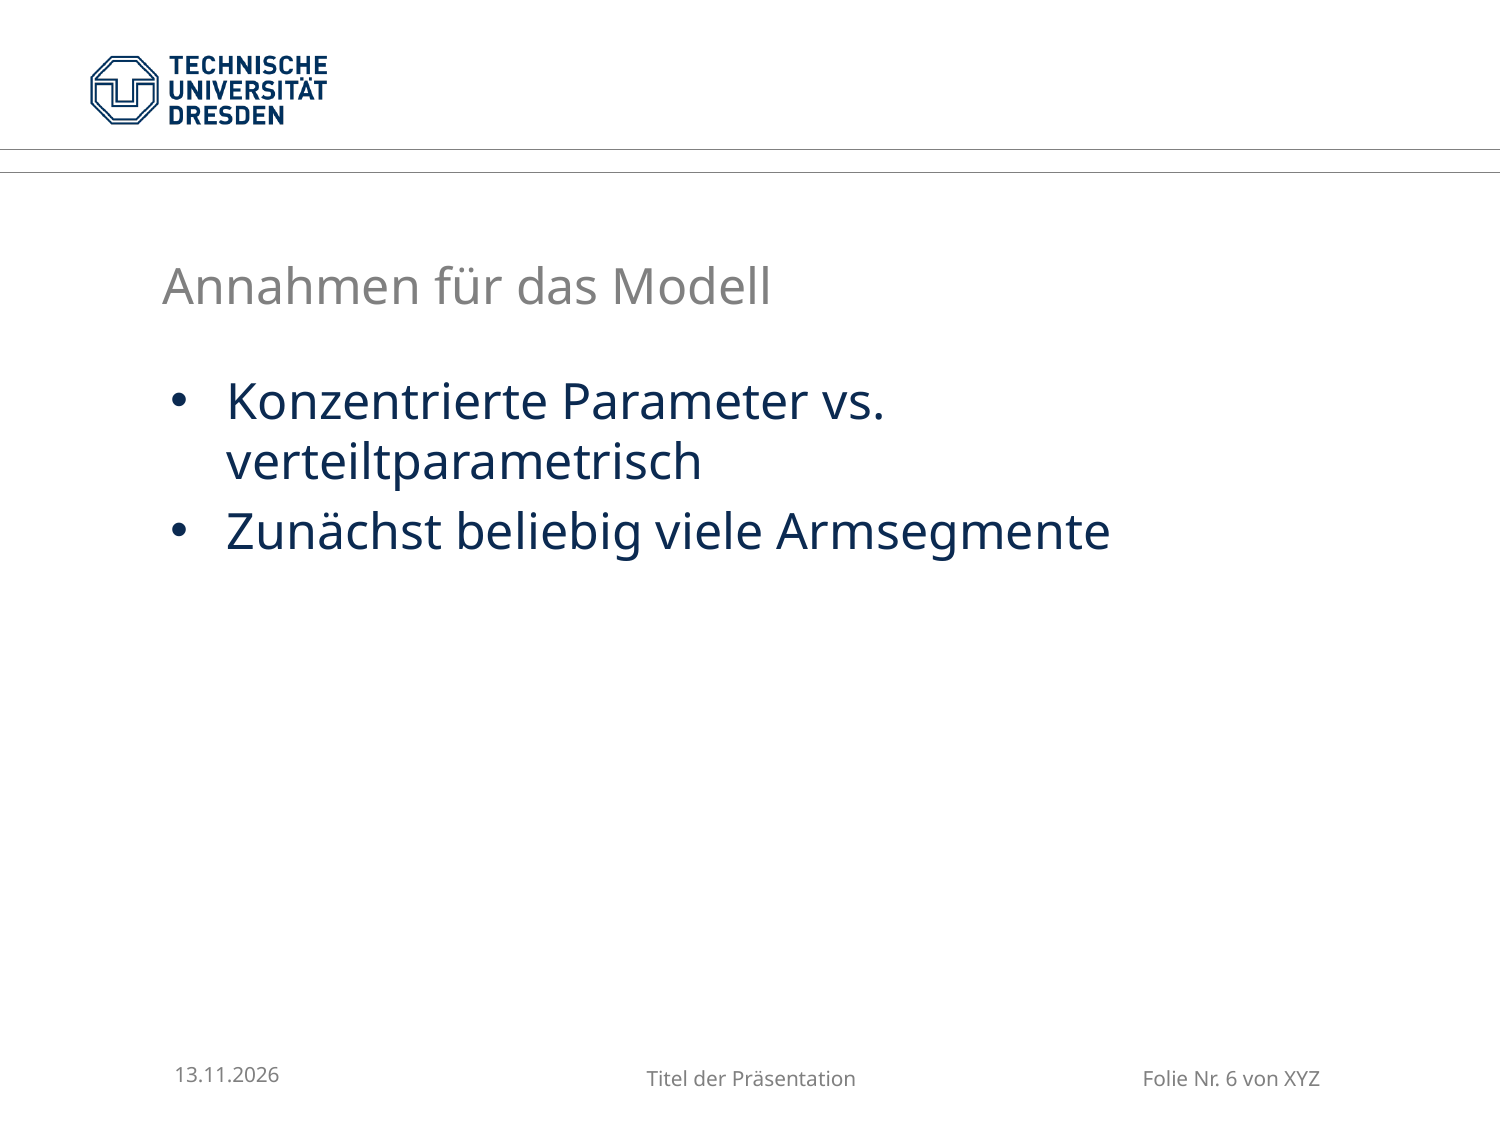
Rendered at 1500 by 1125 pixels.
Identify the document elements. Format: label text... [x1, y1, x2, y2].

picture [90, 54, 327, 125]
list Konzentrierte Parameter vs. verteiltparametrisch Zunächst beliebig viele Armsegmente [155, 361, 1388, 970]
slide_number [159, 1045, 510, 1106]
title Annahmen für das Modell [147, 196, 1367, 372]
